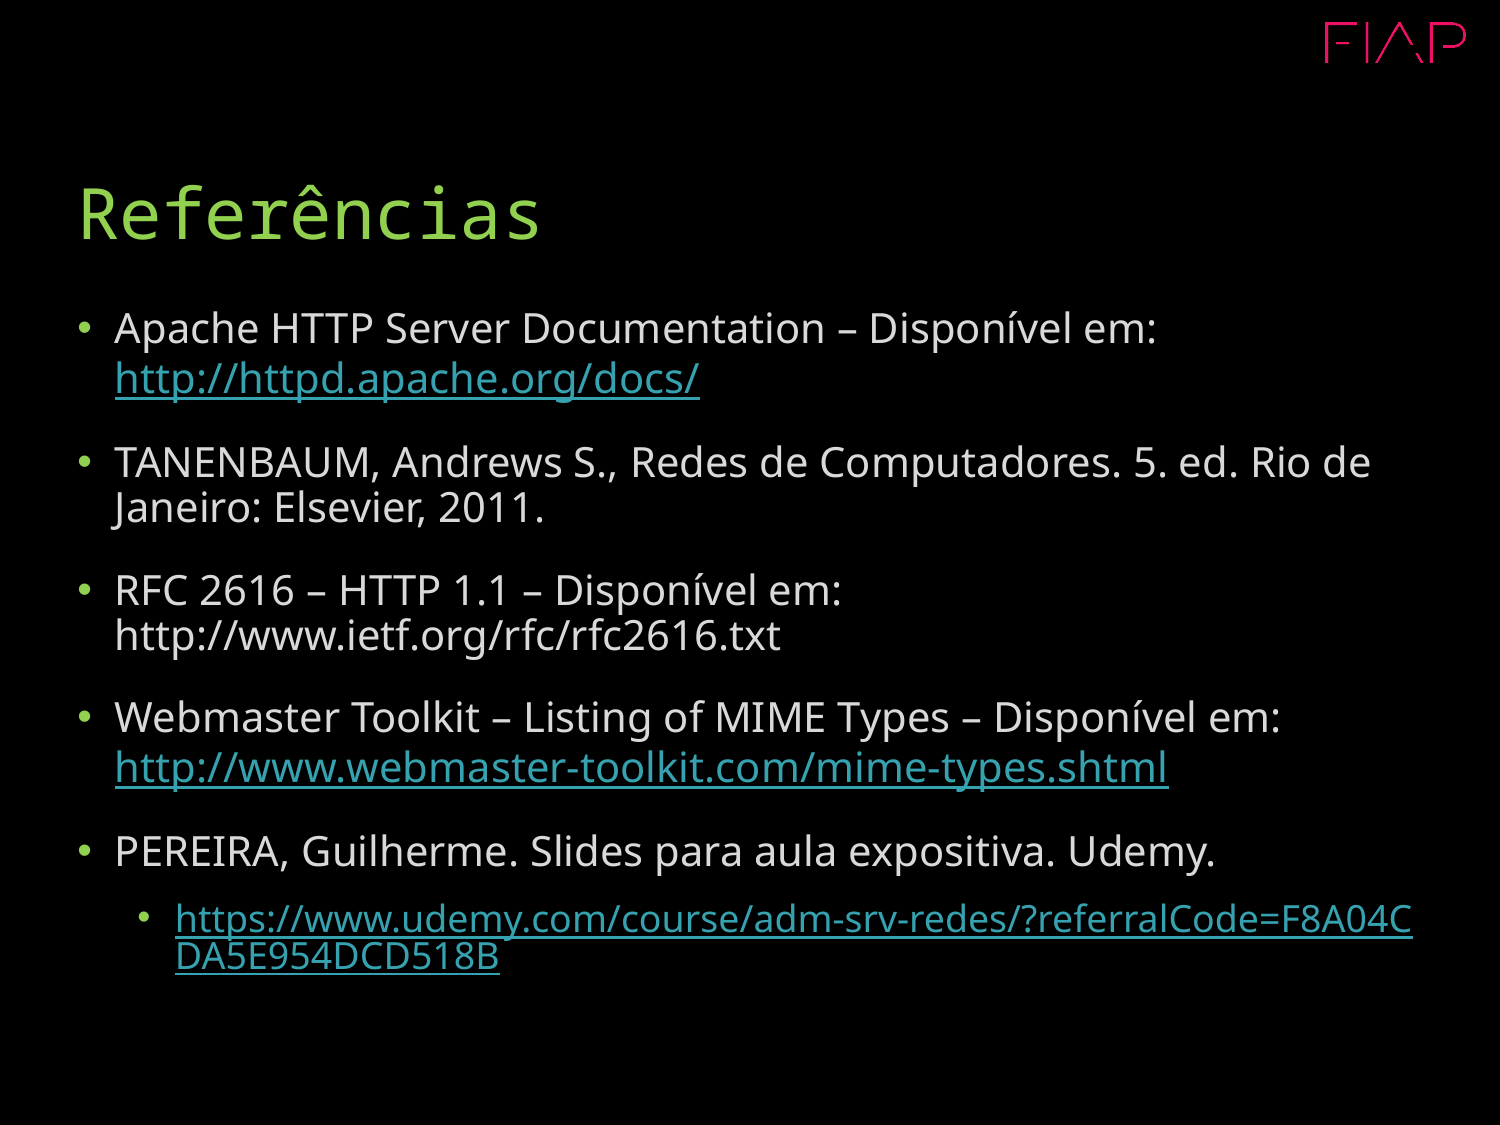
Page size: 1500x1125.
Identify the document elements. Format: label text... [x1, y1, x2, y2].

picture [1325, 22, 1466, 63]
list Apache HTTP Server Documentation – Disponível em: http://httpd.apache.org/docs/ TANENBAUM, Andrews S., Redes de Computadores. 5. ed. Rio de Janeiro: Elsevier, 2011. RFC 2616 – HTTP 1.1 – Disponível em: http://www.ietf.org/rfc/rfc2616.txt Webmaster Toolkit – Listing of MIME Types – Disponível em: http://www.webmaster-toolkit.com/mime-types.shtml PEREIRA, Guilherme. Slides para aula expositiva. Udemy. https://www.udemy.com/course/adm-srv-redes/?referralCode=F8A04CDA5E954DCD518B [62, 299, 1438, 1038]
title Referências [62, 75, 1438, 263]
